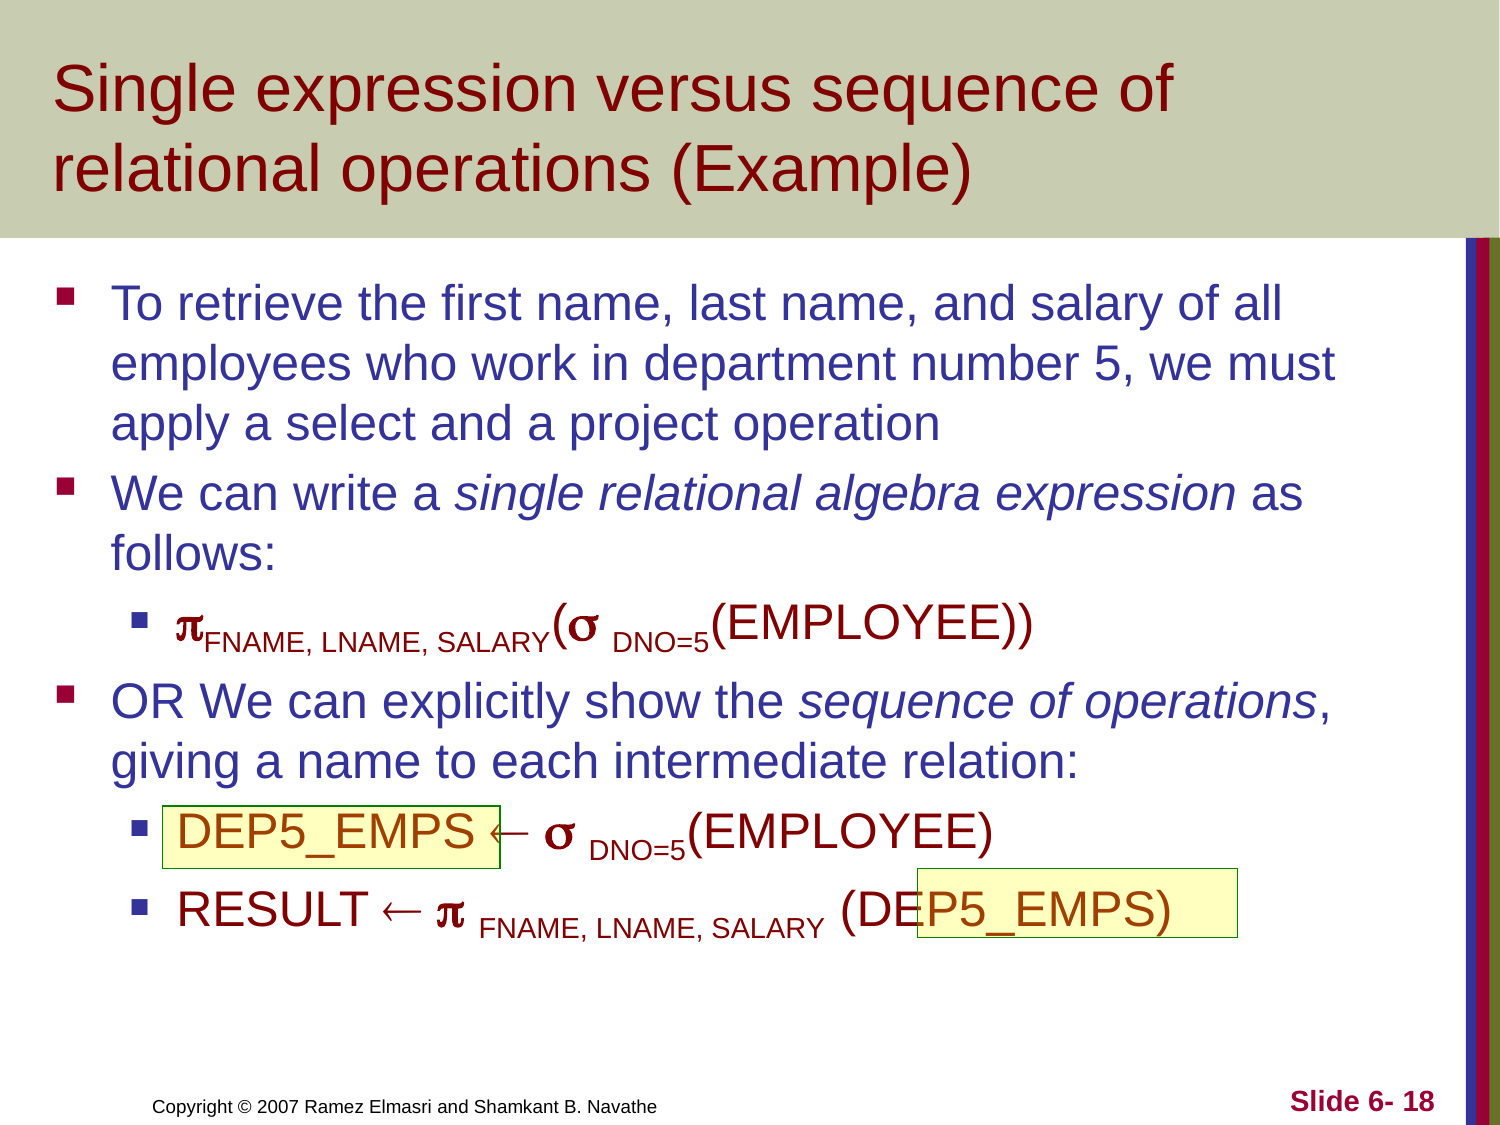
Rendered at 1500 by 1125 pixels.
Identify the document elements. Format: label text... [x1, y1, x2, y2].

text_box [917, 868, 1238, 938]
slide_number Slide 6- 18 [1137, 1049, 1451, 1125]
list To retrieve the first name, last name, and salary of all employees who work in department number 5, we must apply a select and a project operation We can write a single relational algebra expression as follows: FNAME, LNAME, SALARY( DNO=5(EMPLOYEE)) OR We can explicitly show the sequence of operations, giving a name to each intermediate relation: DEP5_EMPS   DNO=5(EMPLOYEE) RESULT   FNAME, LNAME, SALARY (DEP5_EMPS) [39, 262, 1401, 1013]
text_box [162, 806, 500, 869]
title Single expression versus sequence of relational operations (Example) [37, 49, 1317, 213]
